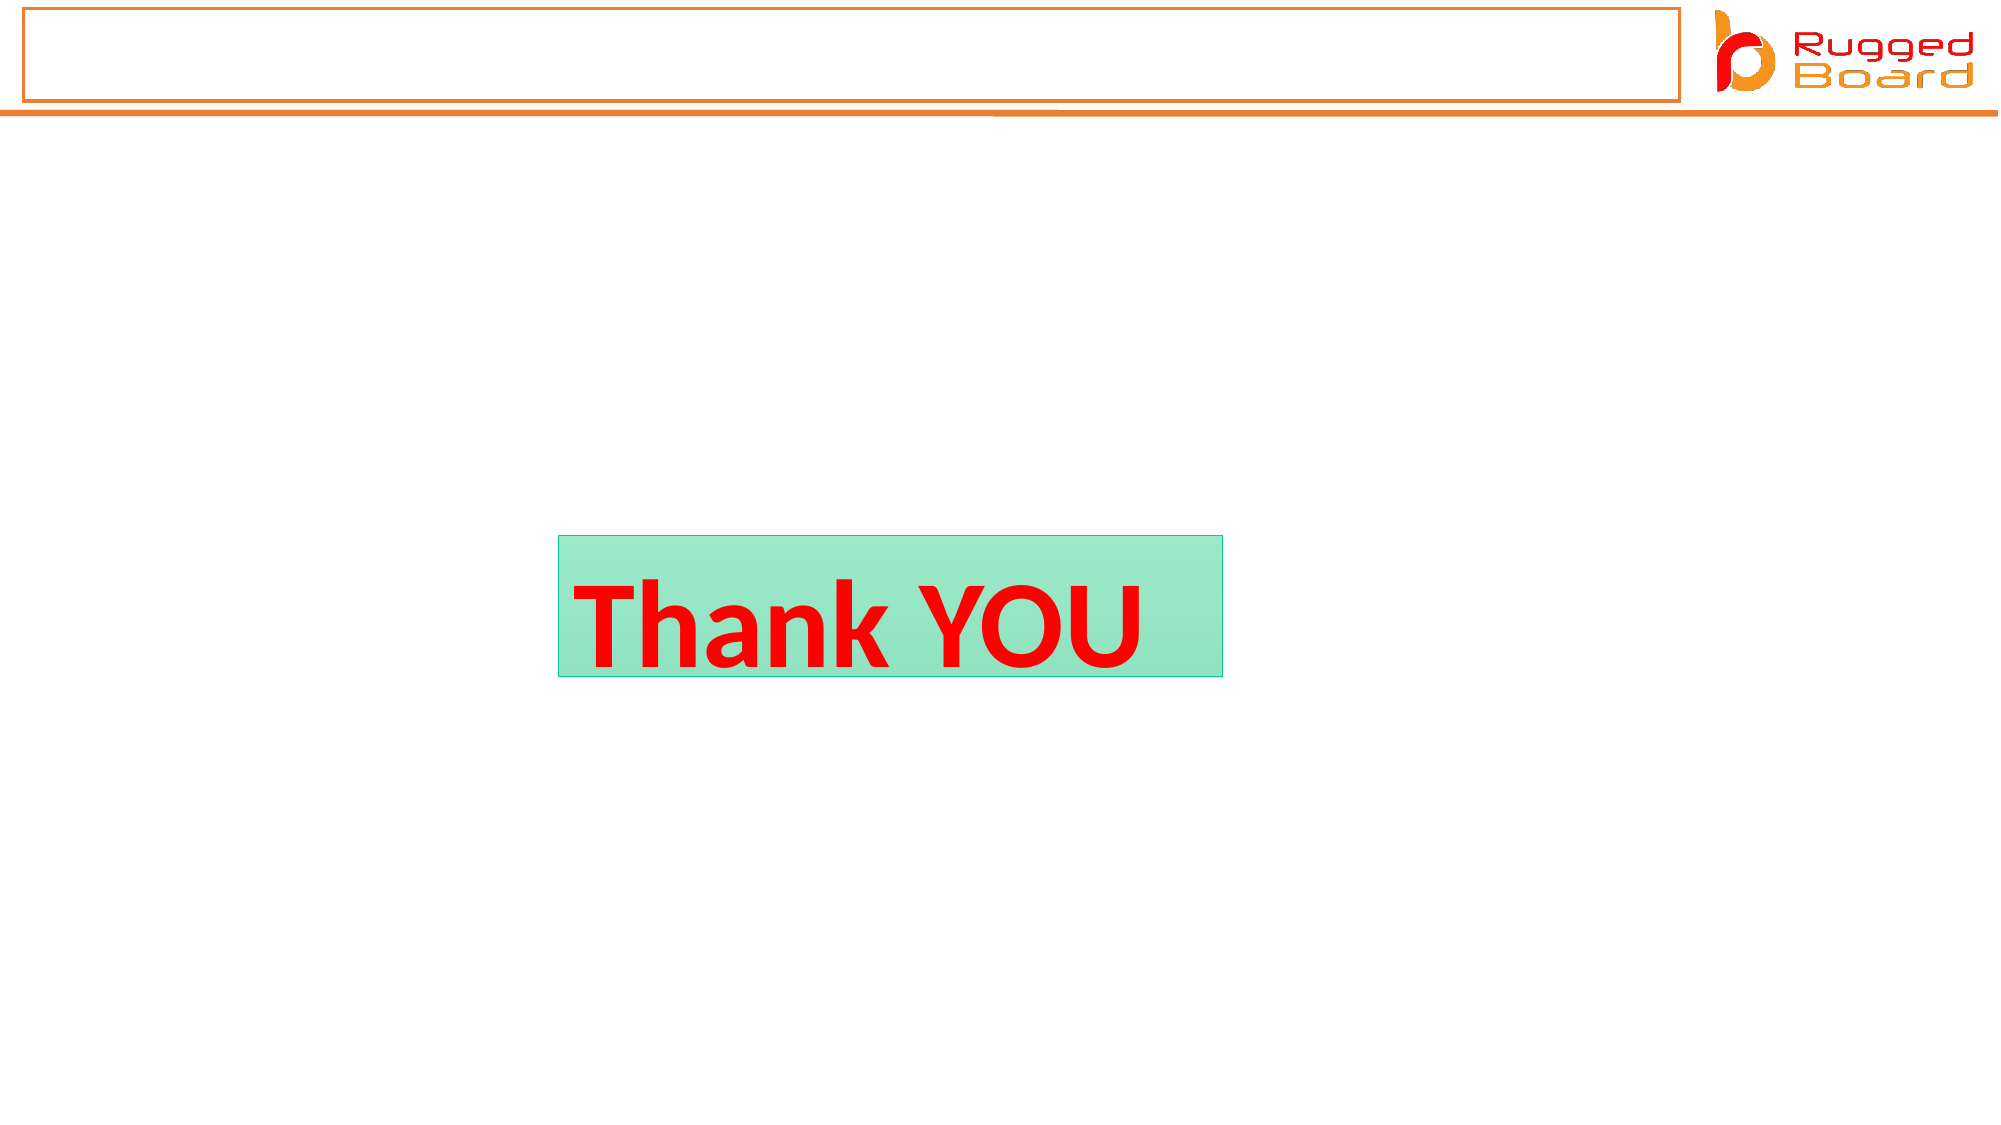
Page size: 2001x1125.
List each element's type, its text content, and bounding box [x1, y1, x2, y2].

text_box [23, 8, 1680, 101]
picture [1709, 8, 1981, 106]
text_box Thank YOU [558, 535, 1223, 677]
